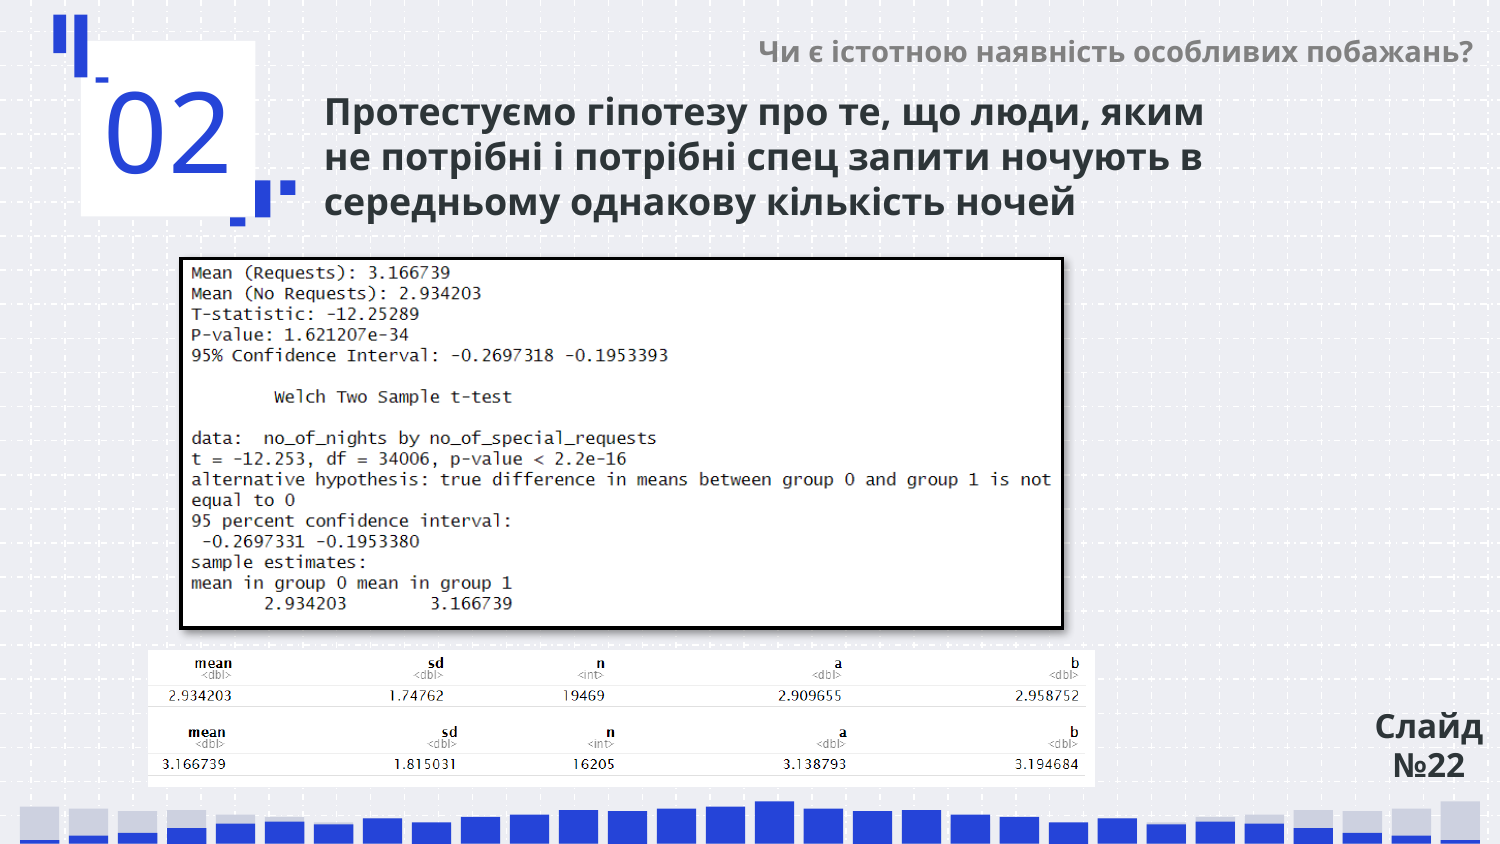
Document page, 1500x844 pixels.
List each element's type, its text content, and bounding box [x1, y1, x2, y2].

text_box Протестуємо гіпотезу про те, що люди, яким не потрібні і потрібні спец запити ночують в середньому однакову кількість ночей [308, 74, 1270, 238]
title 02 [80, 40, 256, 217]
picture [182, 259, 1061, 627]
text_box Слайд №22 [1357, 729, 1500, 800]
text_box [148, 650, 1095, 787]
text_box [53, 14, 109, 83]
title Чи є істотною наявність особливих побажань? [695, 12, 1489, 84]
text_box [229, 179, 296, 227]
